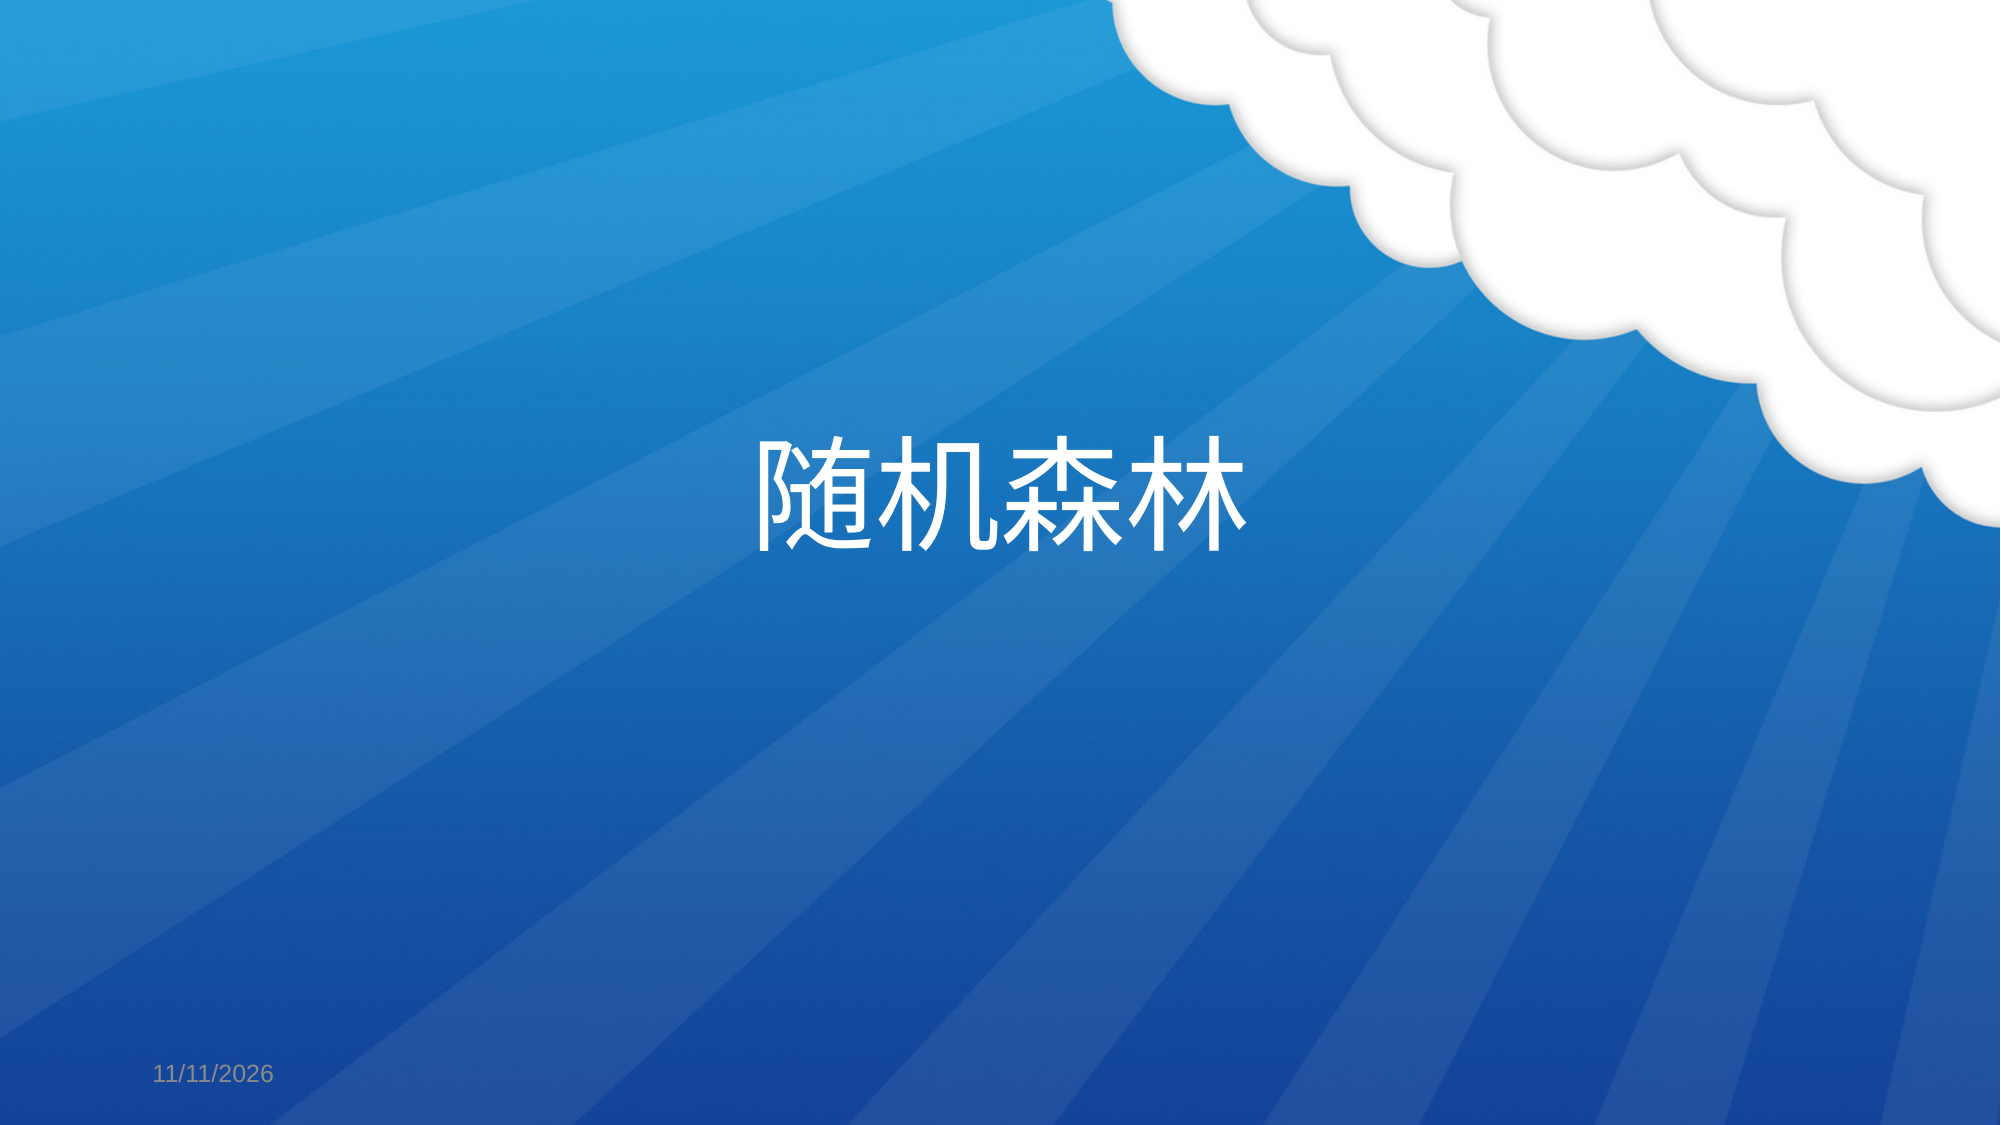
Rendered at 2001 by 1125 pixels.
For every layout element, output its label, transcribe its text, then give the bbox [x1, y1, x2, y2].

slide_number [137, 1042, 588, 1103]
picture [0, 0, 2000, 1125]
title 随机森林 [249, 184, 1750, 576]
